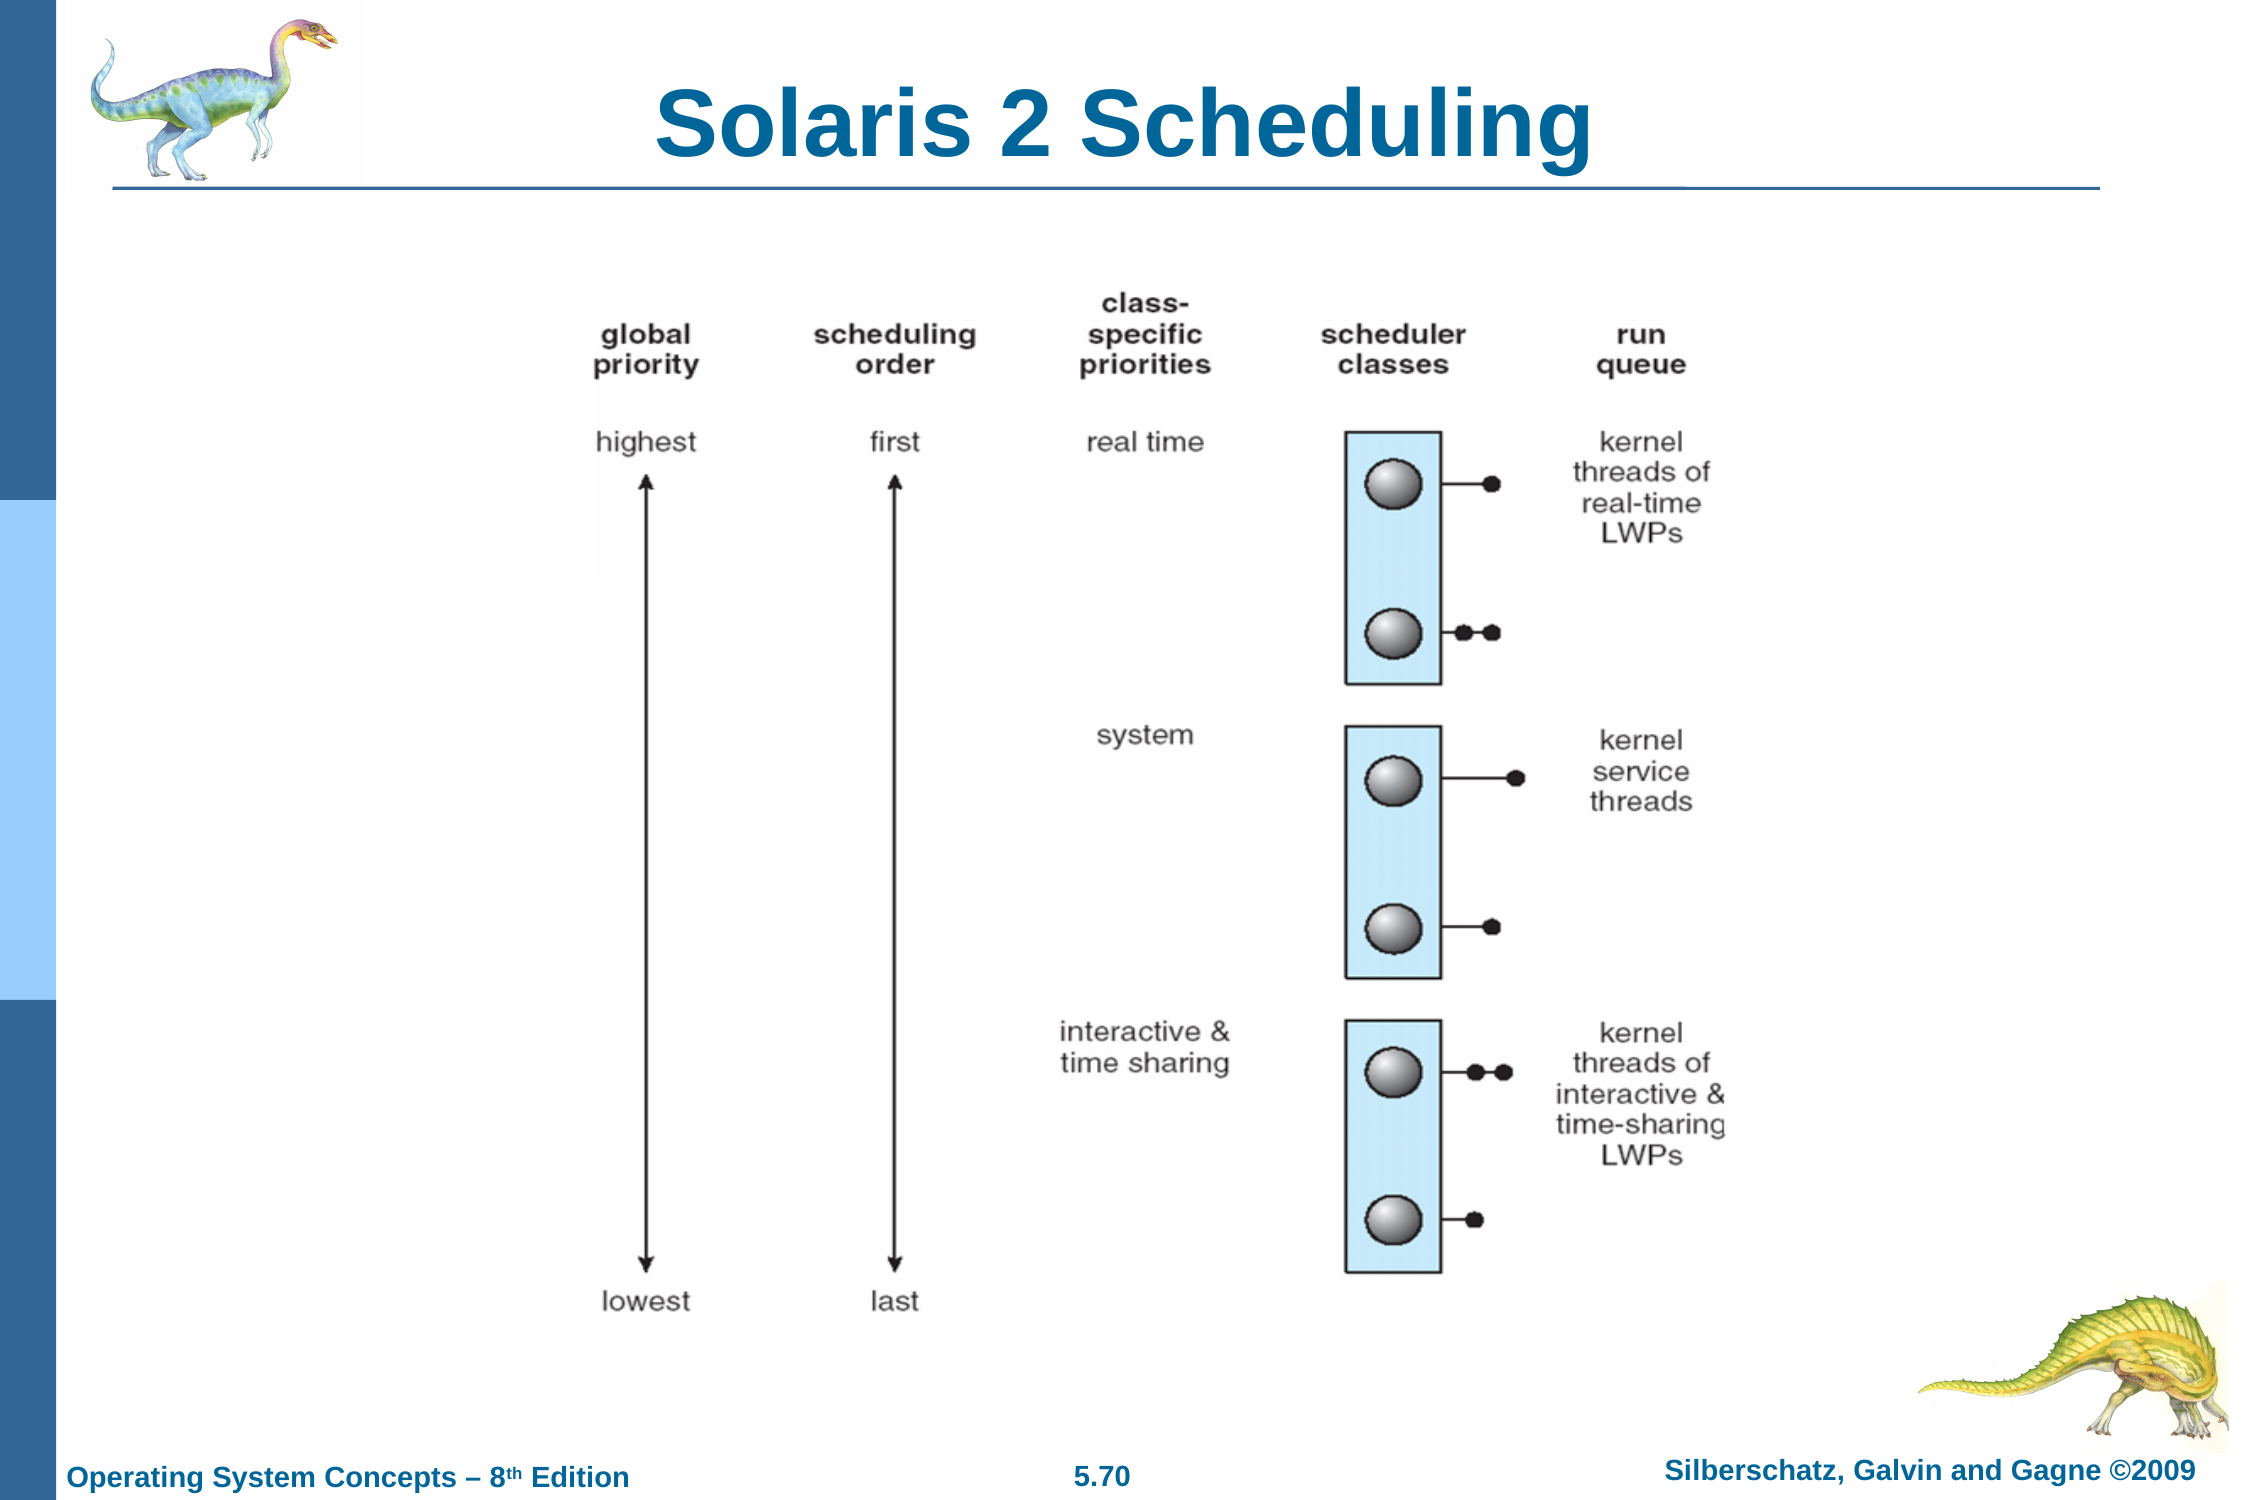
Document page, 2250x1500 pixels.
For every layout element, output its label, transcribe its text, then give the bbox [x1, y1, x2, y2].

picture [70, 0, 365, 199]
title Solaris 2 Scheduling [112, 60, 2138, 187]
picture [1913, 1279, 2229, 1453]
picture [591, 290, 1731, 1316]
